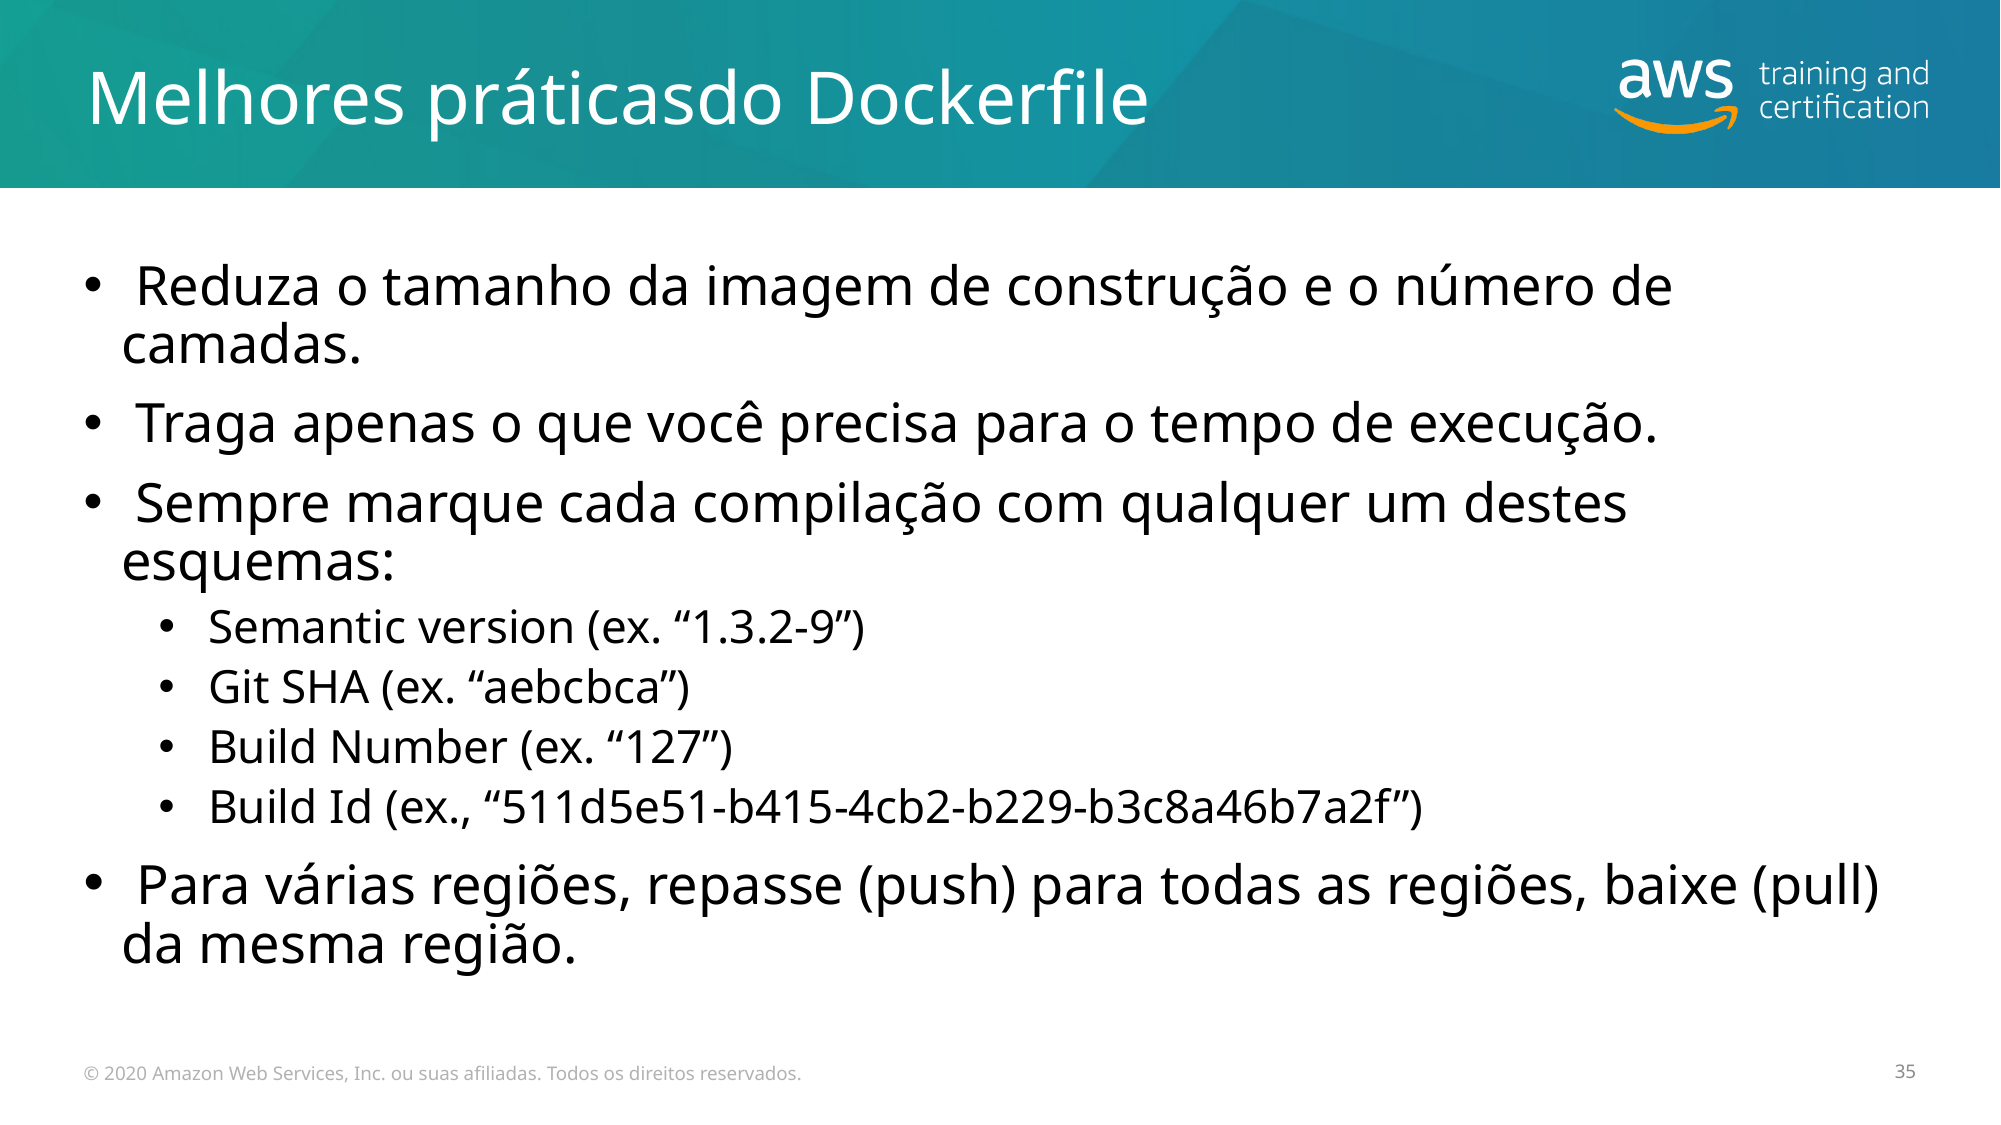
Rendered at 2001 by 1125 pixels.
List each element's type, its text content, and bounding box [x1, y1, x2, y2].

picture [0, 0, 2000, 188]
slide_number 35 [1481, 1042, 1932, 1103]
list Reduza o tamanho da imagem de construção e o número de camadas. Traga apenas o que você precisa para o tempo de execução. Sempre marque cada compilação com qualquer um destes esquemas: Semantic version (ex. “1.3.2-9”) Git SHA (ex. “aebcbca”) Build Number (ex. “127”) Build Id (ex., “511d5e51-b415-4cb2-b229-b3c8a46b7a2f”) Para várias regiões, repasse (push) para todas as regiões, baixe (pull) da mesma região. [68, 250, 1932, 1014]
footer © 2020 Amazon Web Services, Inc. ou suas afiliadas. Todos os direitos reservados. [68, 1042, 868, 1103]
title Melhores práticasdo Dockerfile [71, 62, 1554, 141]
